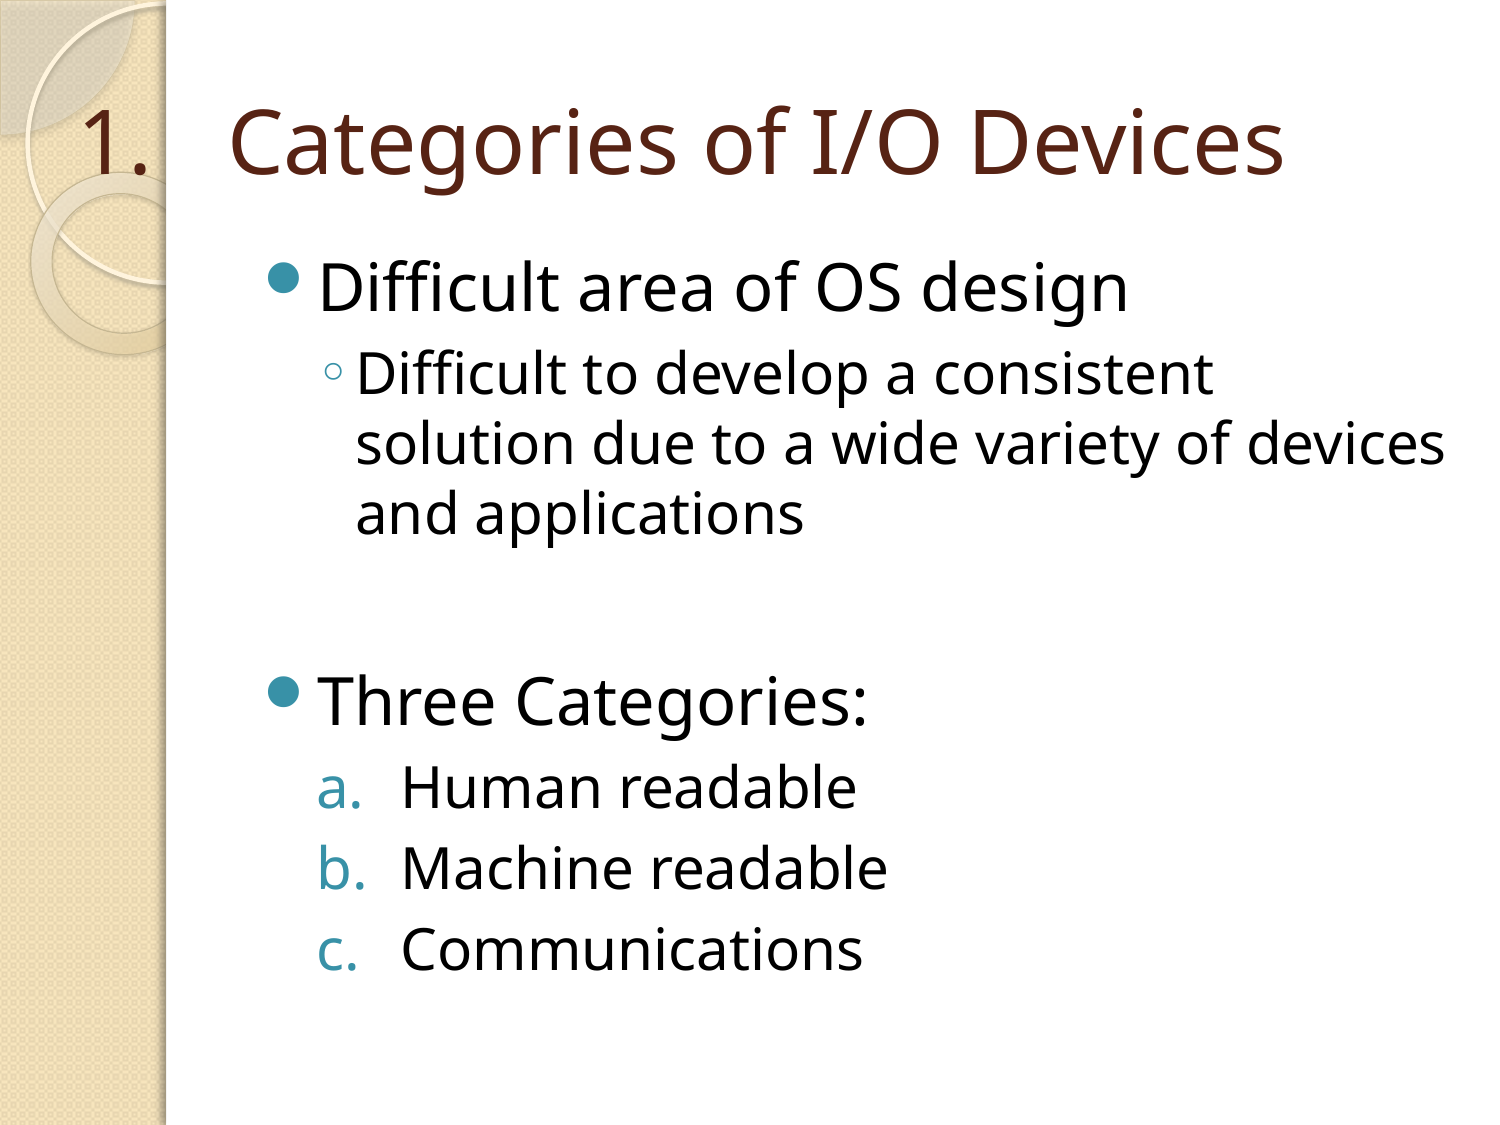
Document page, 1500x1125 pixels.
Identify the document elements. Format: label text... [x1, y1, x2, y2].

list Difficult area of OS design Difficult to develop a consistent solution due to a wide variety of devices and applications Three Categories: Human readable Machine readable Communications [235, 237, 1466, 1025]
title 1. Categories of I/O Devices [62, 45, 1466, 233]
